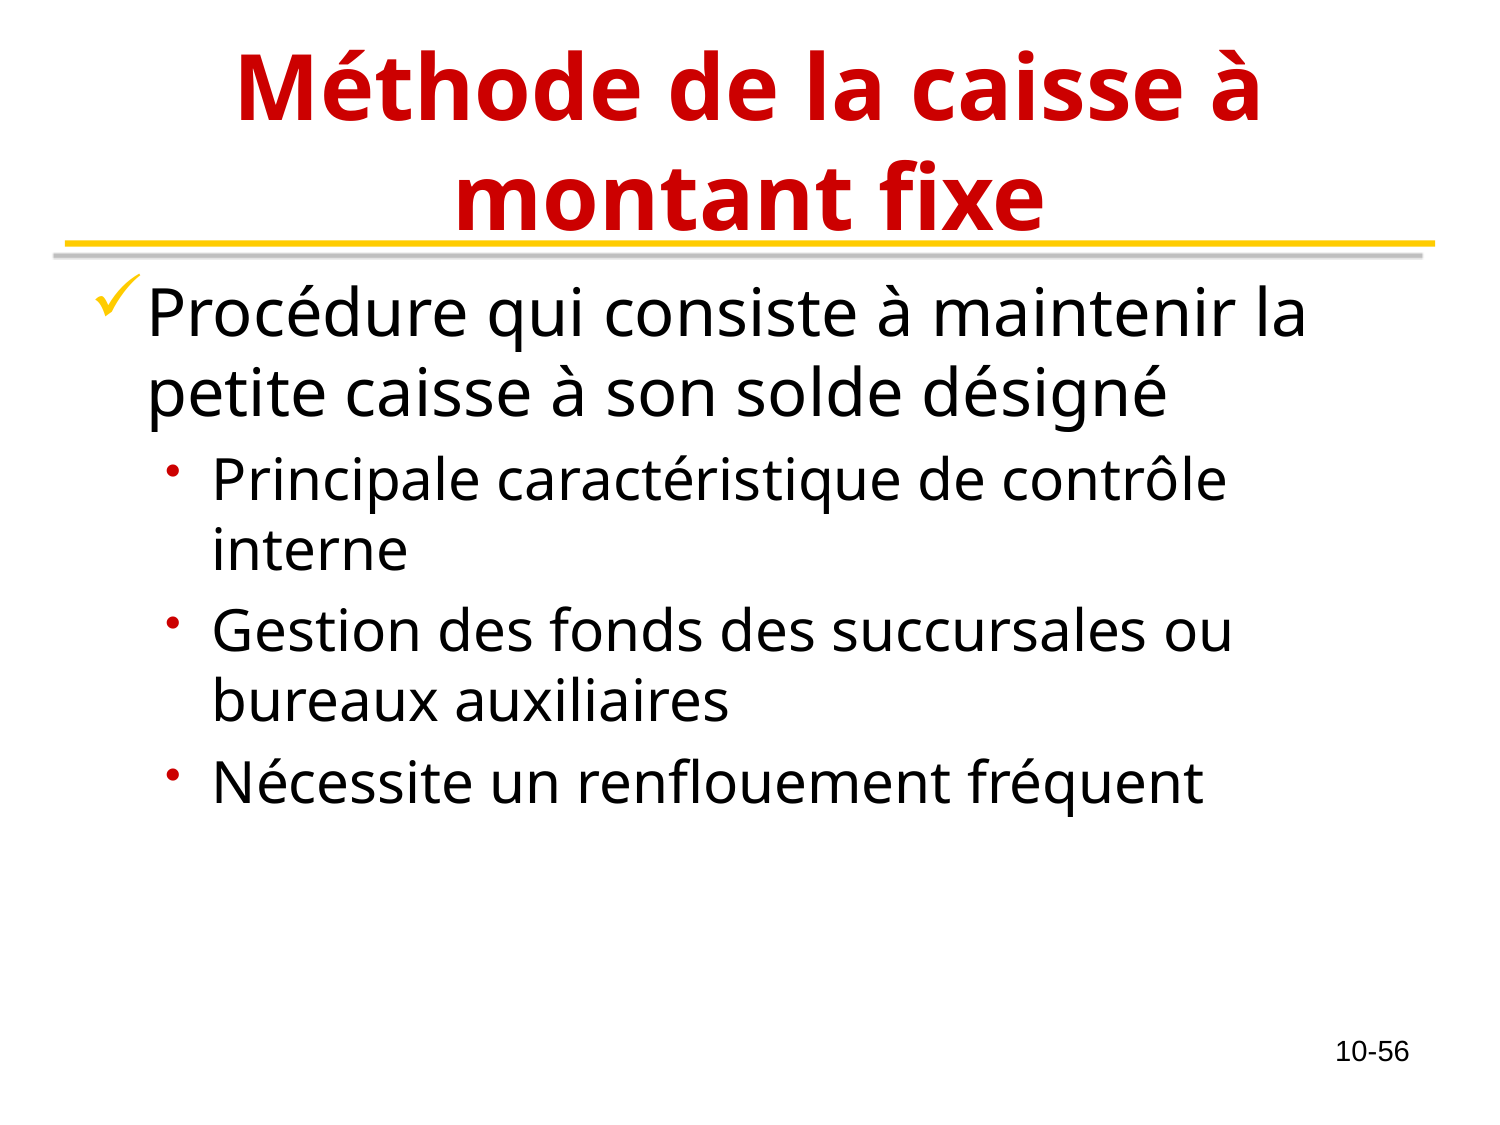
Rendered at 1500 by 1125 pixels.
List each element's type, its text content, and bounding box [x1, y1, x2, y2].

list Procédure qui consiste à maintenir la petite caisse à son solde désigné Principale caractéristique de contrôle interne Gestion des fonds des succursales ou bureaux auxiliaires Nécessite un renflouement fréquent [75, 262, 1425, 1005]
slide_number 10-56 [1074, 1024, 1425, 1103]
title Méthode de la caisse à montant fixe [75, 45, 1425, 233]
